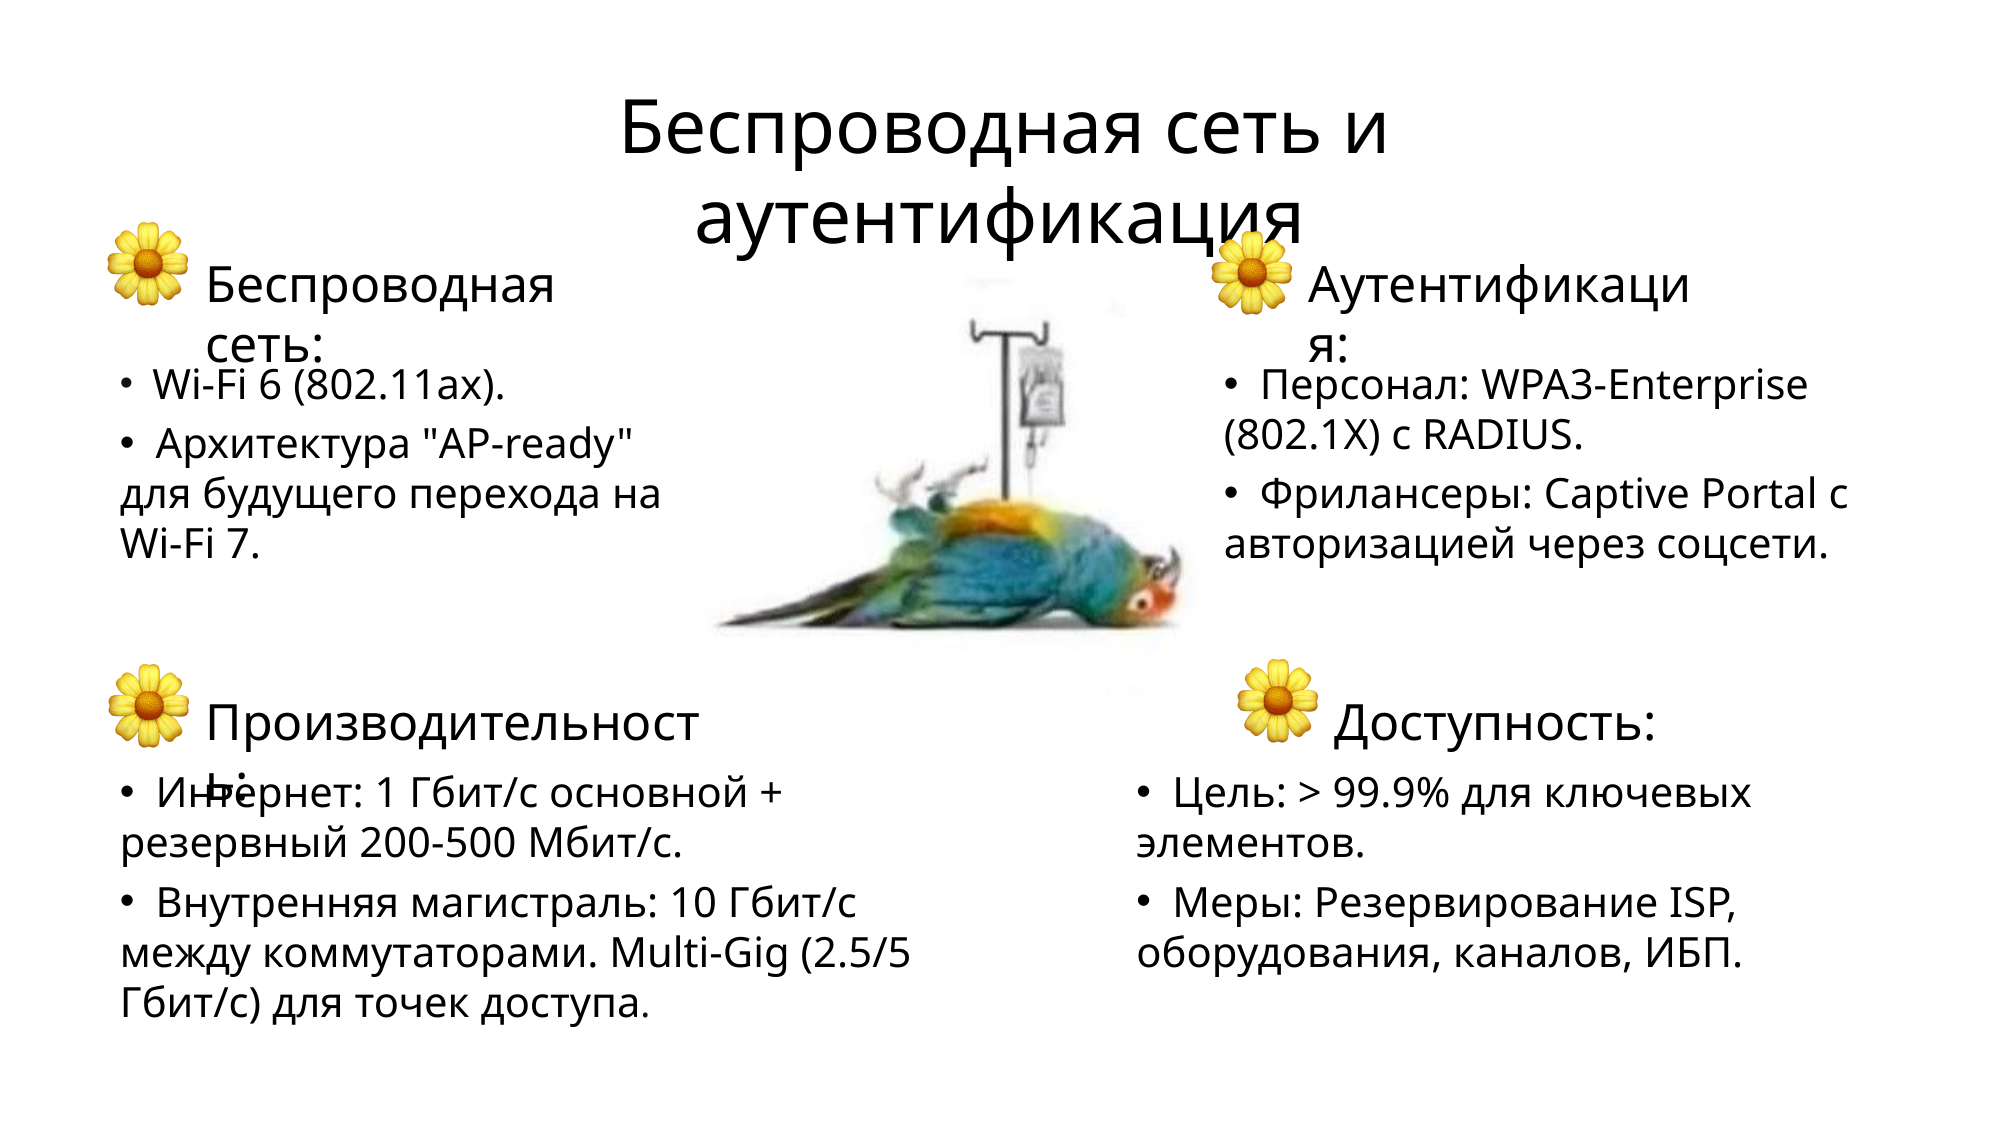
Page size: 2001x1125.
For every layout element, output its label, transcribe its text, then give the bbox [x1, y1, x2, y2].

text_box Беспроводная сеть: [190, 245, 689, 350]
picture [690, 229, 1294, 696]
text_box Доступность: [1319, 682, 1699, 758]
text_box Интернет: 1 Гбит/с основной + резервный 200-500 Мбит/с. Внутренняя магистраль: 10 Гбит/с между коммутаторами. Multi-Gig (2.5/5 Гбит/с) для точек доступа. [104, 758, 959, 1033]
text_box Беспроводная сеть и аутентификация [346, 71, 1654, 267]
text_box Персонал: WPA3-Enterprise (802.1X) с RADIUS. Фрилансеры: Captive Portal с авторизацией через соцсети. [1227, 350, 1912, 575]
text_box Производительность: [190, 682, 737, 758]
picture [106, 663, 192, 749]
text_box Wi-Fi 6 (802.11ax). Архитектура "AP-ready" для будущего перехода на Wi-Fi 7. [104, 350, 690, 575]
text_box Цель: > 99.9% для ключевых элементов. Меры: Резервирование ISP, оборудования, каналов, ИБП. [1121, 758, 1912, 983]
text_box Аутентификация: [1293, 245, 1725, 350]
picture [104, 221, 190, 307]
picture [1235, 657, 1321, 743]
